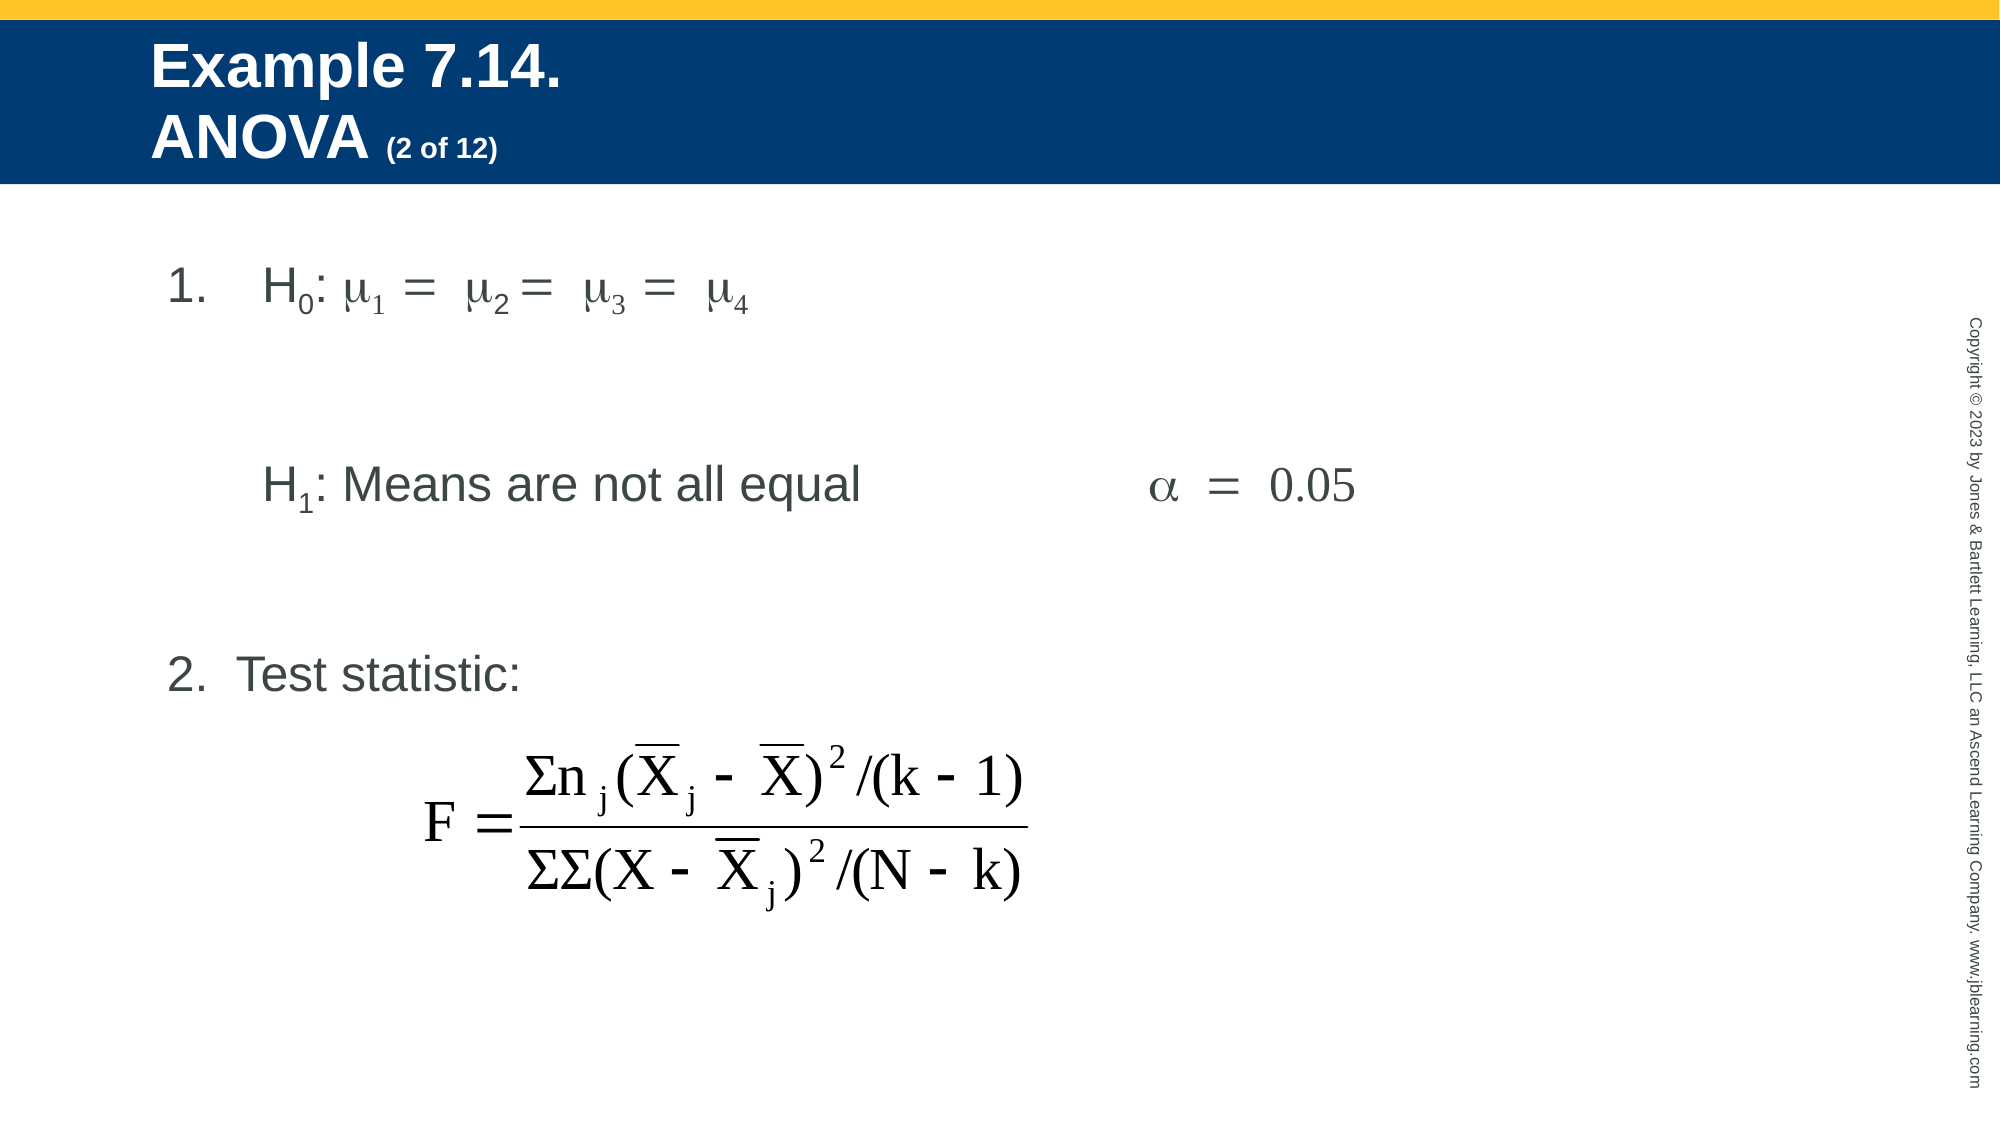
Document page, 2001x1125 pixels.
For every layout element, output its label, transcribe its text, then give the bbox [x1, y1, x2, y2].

list 1. H0: m1 = m2 = m3 = m4 H1: Means are not all equal a = 0.05 2. Test statistic: [151, 244, 1840, 1016]
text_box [414, 727, 1040, 926]
title Example 7.14. ANOVA (2 of 12) [0, 19, 2000, 185]
